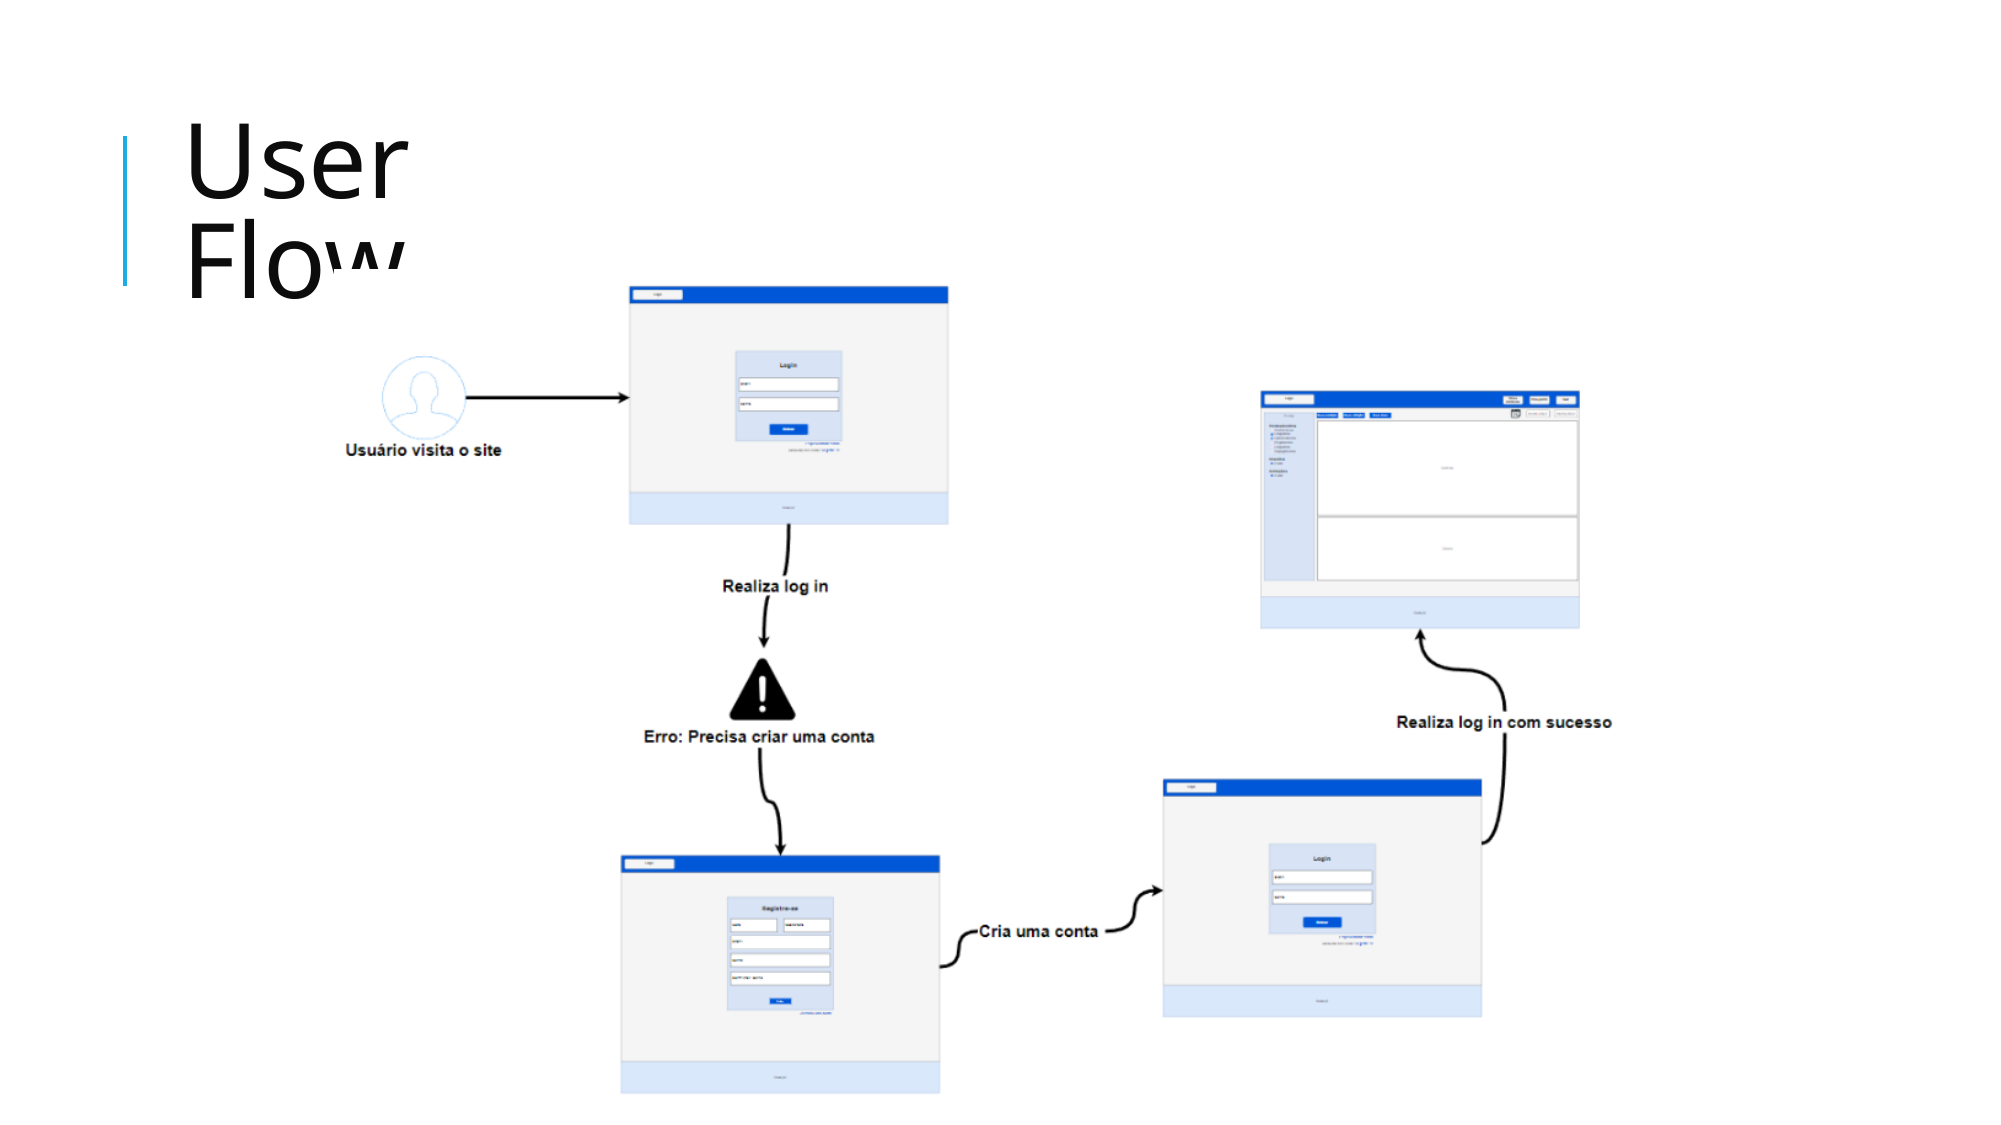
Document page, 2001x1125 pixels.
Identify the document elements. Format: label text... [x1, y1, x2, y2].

picture [333, 269, 1667, 1107]
title User Flow [168, 96, 619, 342]
